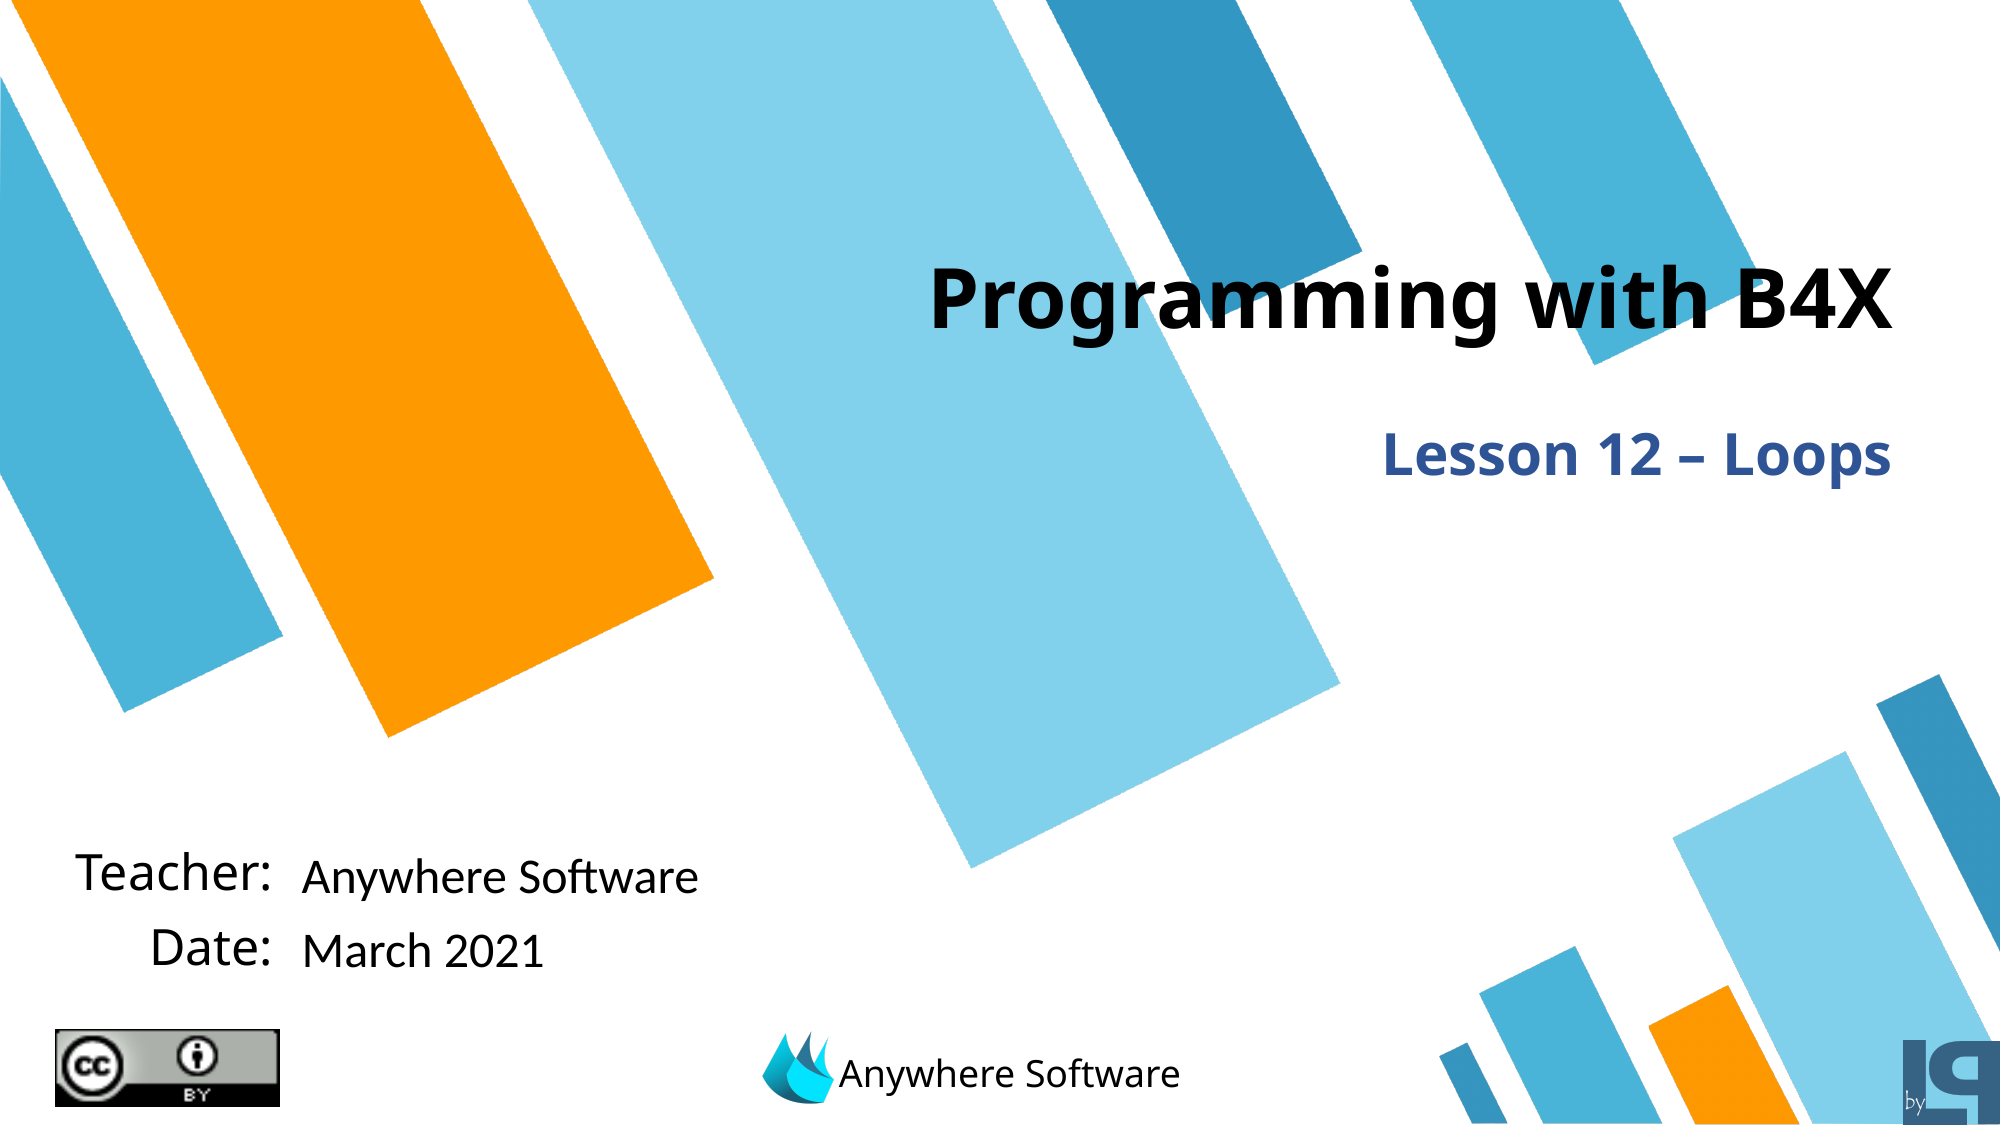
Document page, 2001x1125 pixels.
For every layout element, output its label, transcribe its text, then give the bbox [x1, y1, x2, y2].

subtitle Lesson 12 – Loops [408, 417, 1909, 533]
picture [0, 0, 2000, 1125]
text_box March 2021 [286, 910, 752, 985]
text_box Anywhere Software [286, 835, 752, 910]
title Programming with B4X [192, 82, 1909, 354]
